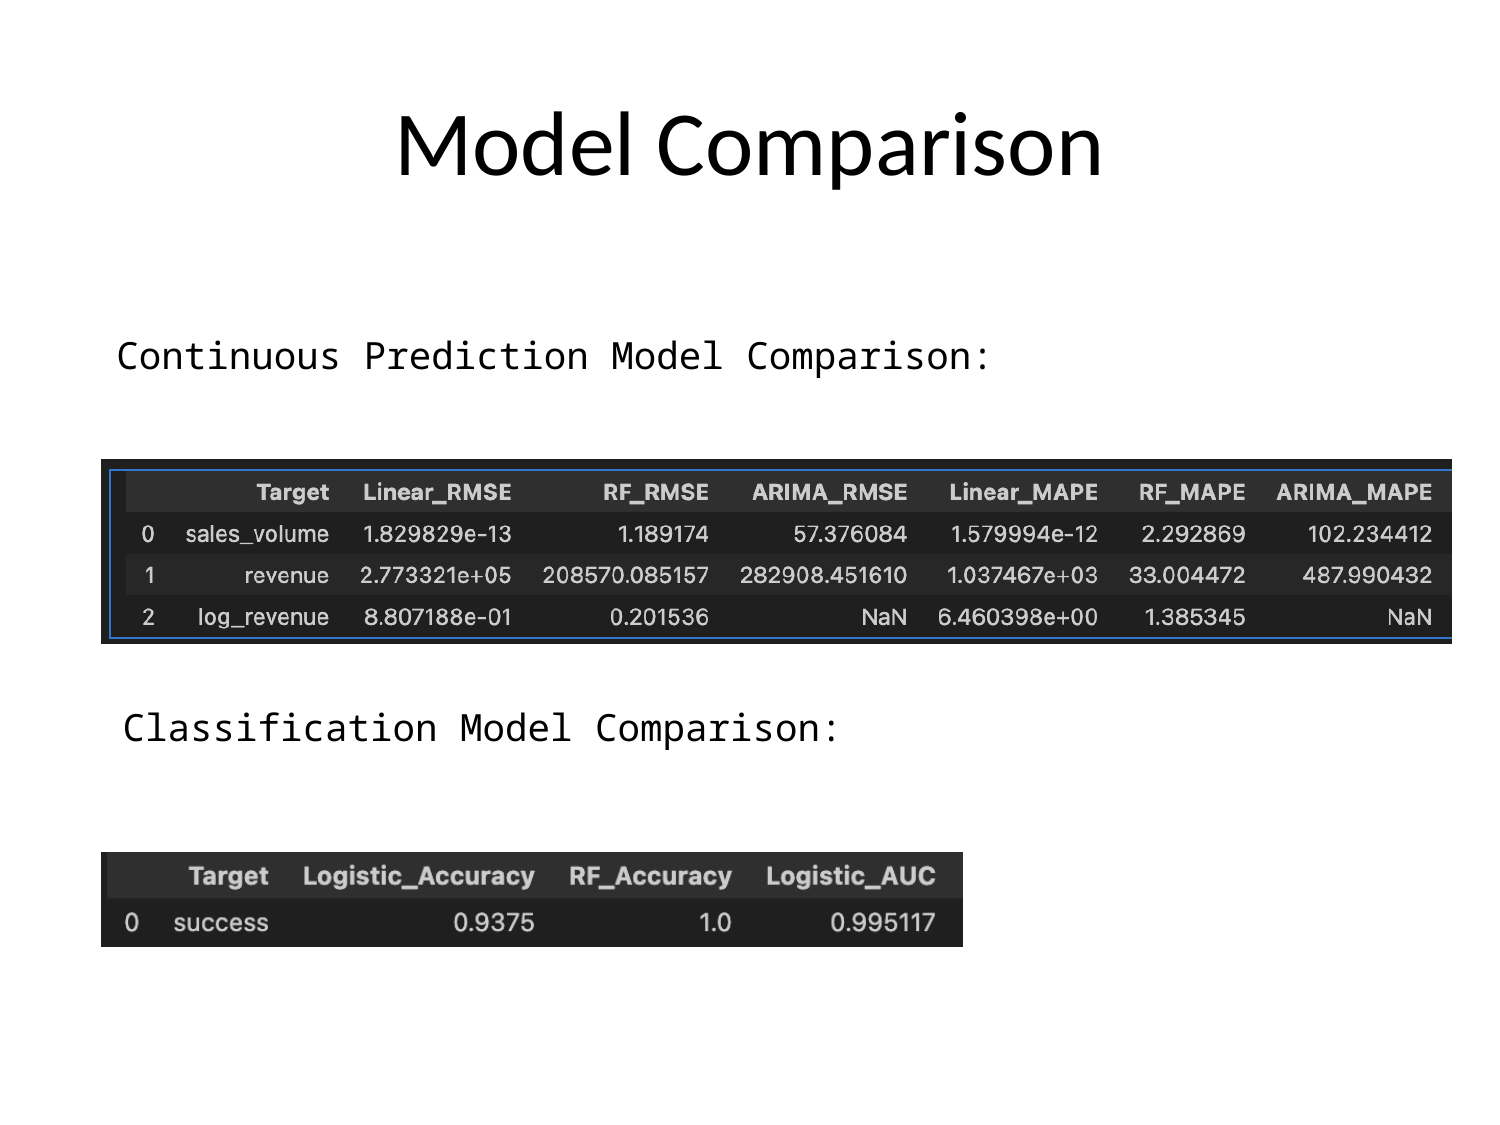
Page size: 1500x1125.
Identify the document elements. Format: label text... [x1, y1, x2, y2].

title Model Comparison [75, 45, 1425, 233]
picture [101, 852, 963, 947]
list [101, 458, 1452, 644]
text_box Continuous Prediction Model Comparison: [101, 324, 1155, 384]
text_box Classification Model Comparison: [107, 696, 858, 757]
